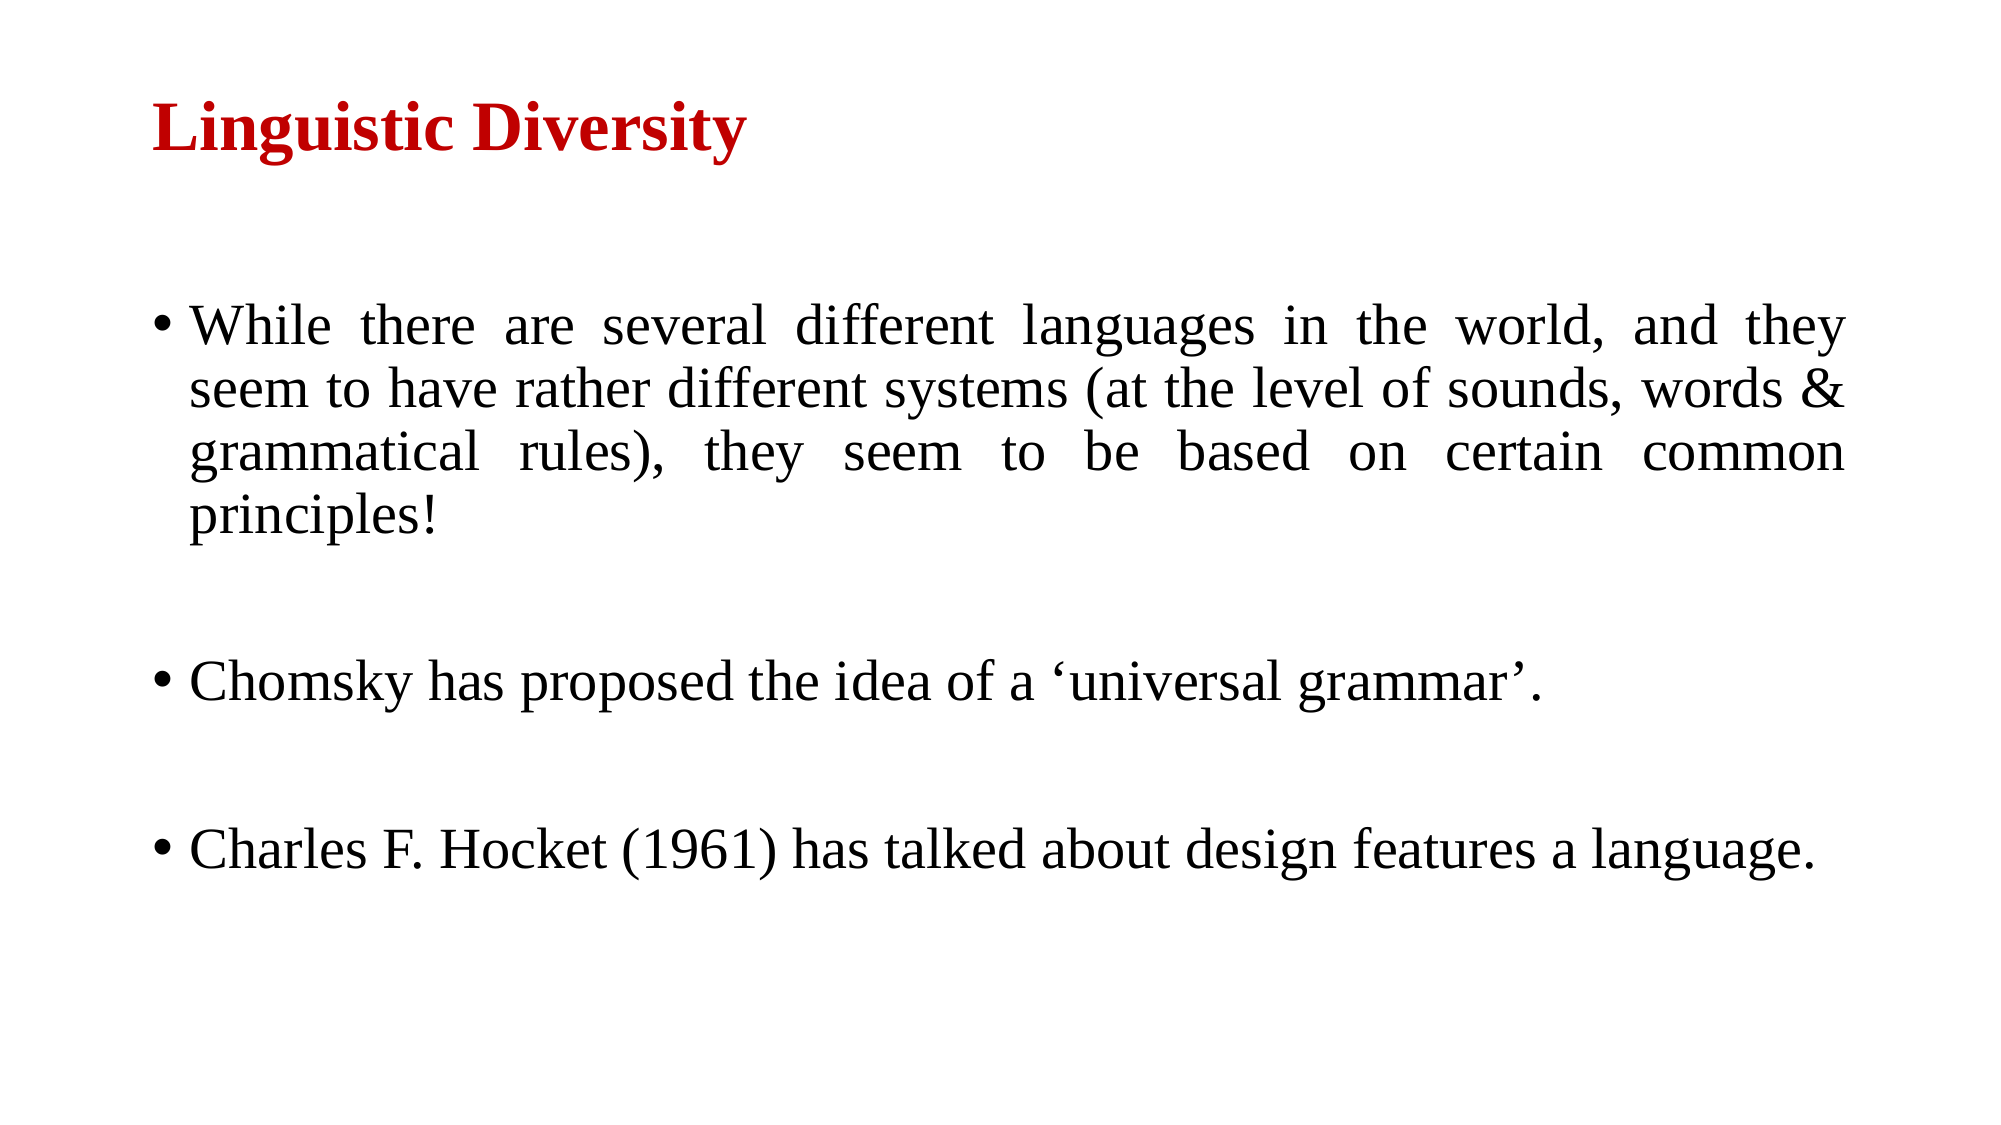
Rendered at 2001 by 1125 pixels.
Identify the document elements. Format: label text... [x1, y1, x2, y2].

title Linguistic Diversity [137, 59, 1863, 195]
list While there are several different languages in the world, and they seem to have rather different systems (at the level of sounds, words & grammatical rules), they seem to be based on certain common principles! Chomsky has proposed the idea of a ‘universal grammar’. Charles F. Hocket (1961) has talked about design features a language. [137, 195, 1863, 1014]
